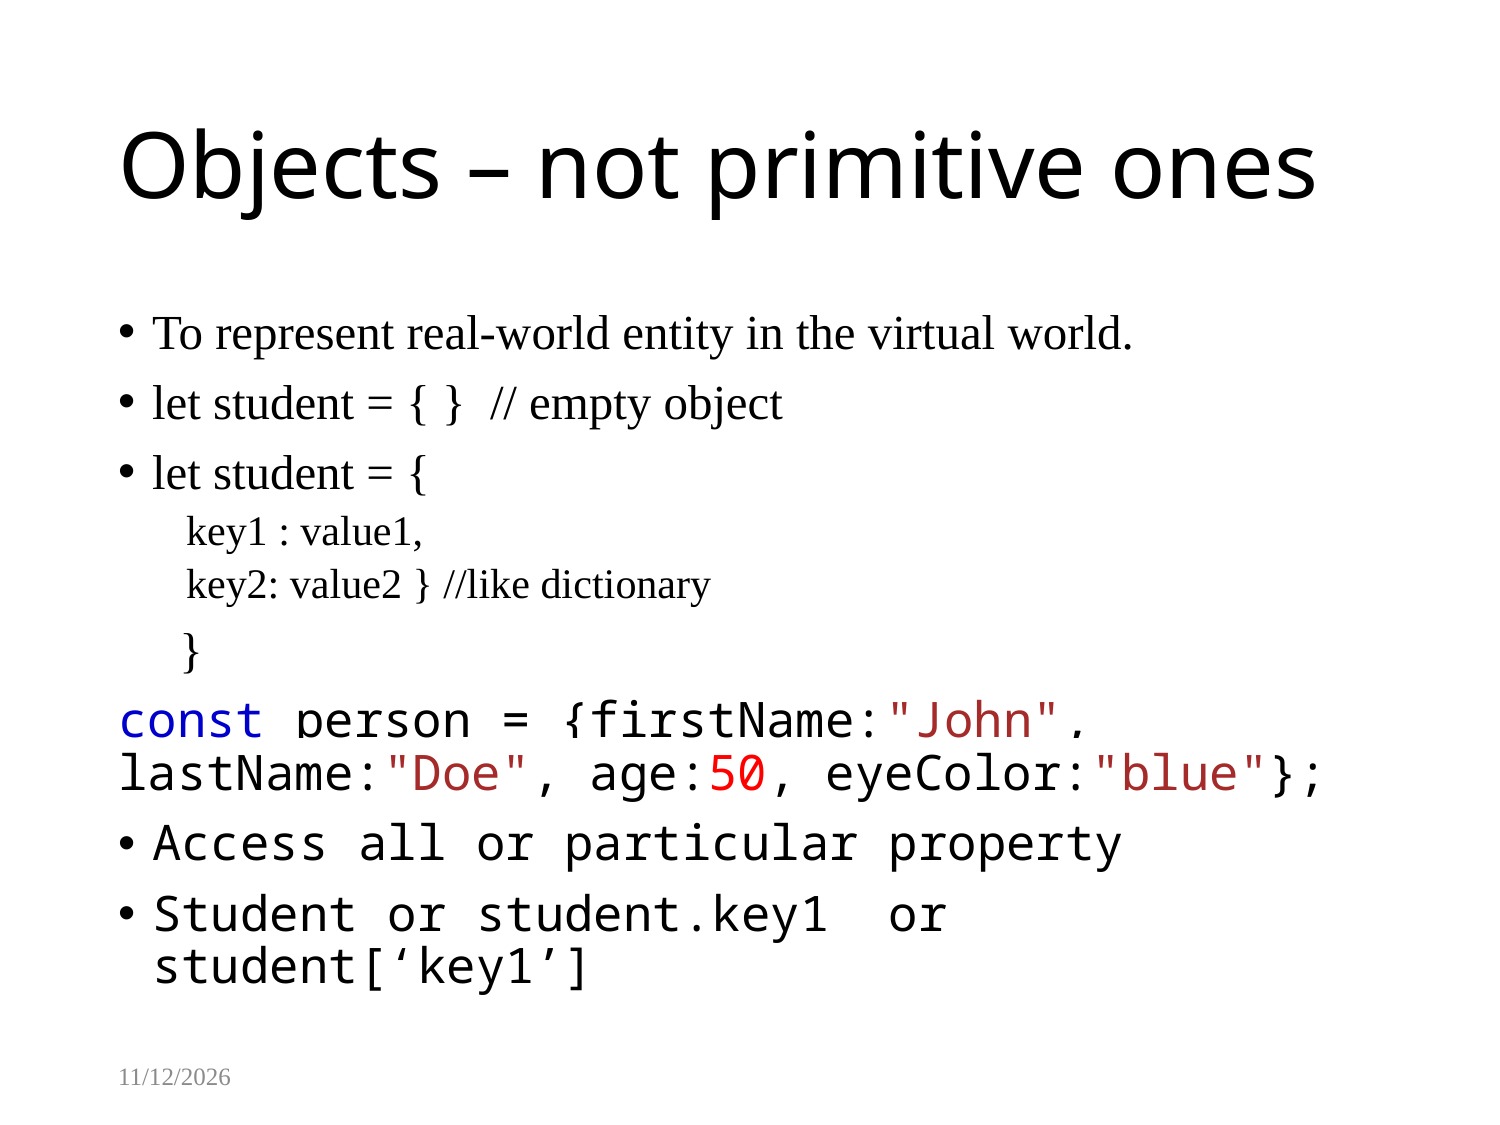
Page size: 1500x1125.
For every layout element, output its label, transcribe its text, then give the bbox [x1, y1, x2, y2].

title Objects – not primitive ones [103, 59, 1397, 278]
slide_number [103, 1042, 441, 1103]
list To represent real-world entity in the virtual world. let student = { } // empty object let student = { key1 : value1, key2: value2 } //like dictionary } const person = {firstName:"John", lastName:"Doe", age:50, eyeColor:"blue"}; Access all or particular property Student or student.key1 or student[‘key1’] [103, 299, 1397, 1014]
